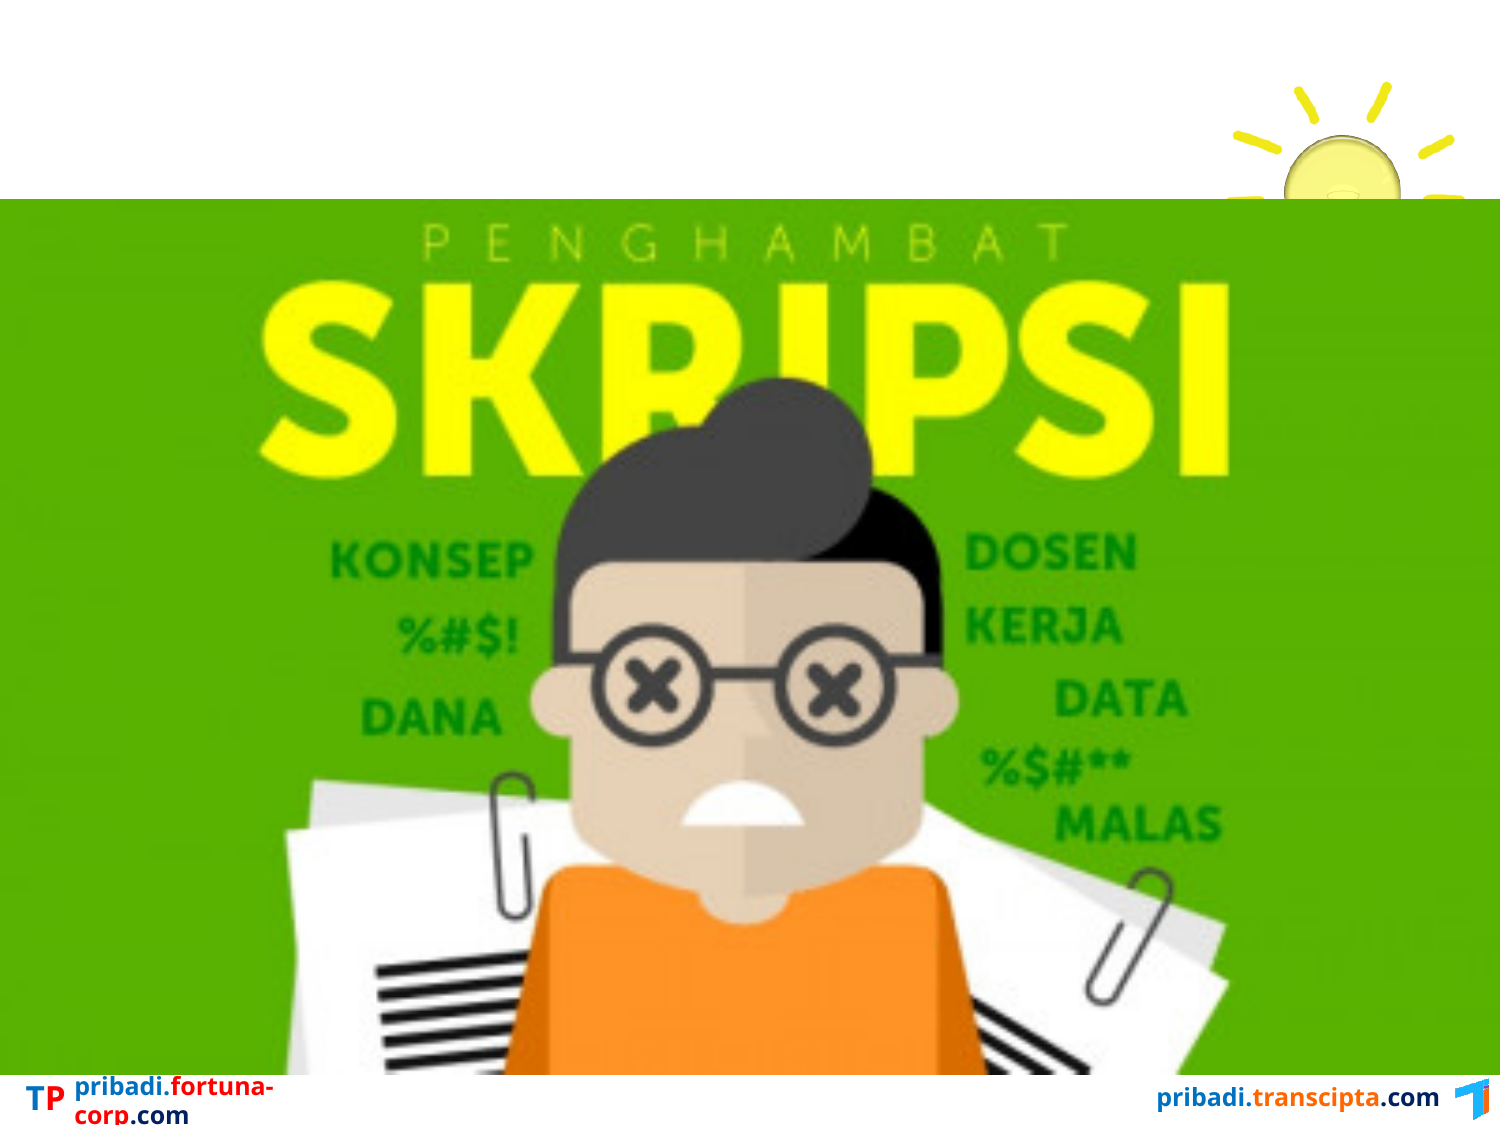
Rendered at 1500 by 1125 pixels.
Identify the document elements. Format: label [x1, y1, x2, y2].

picture [1225, 81, 1465, 199]
list [0, 199, 1500, 1075]
picture [1456, 1078, 1489, 1120]
